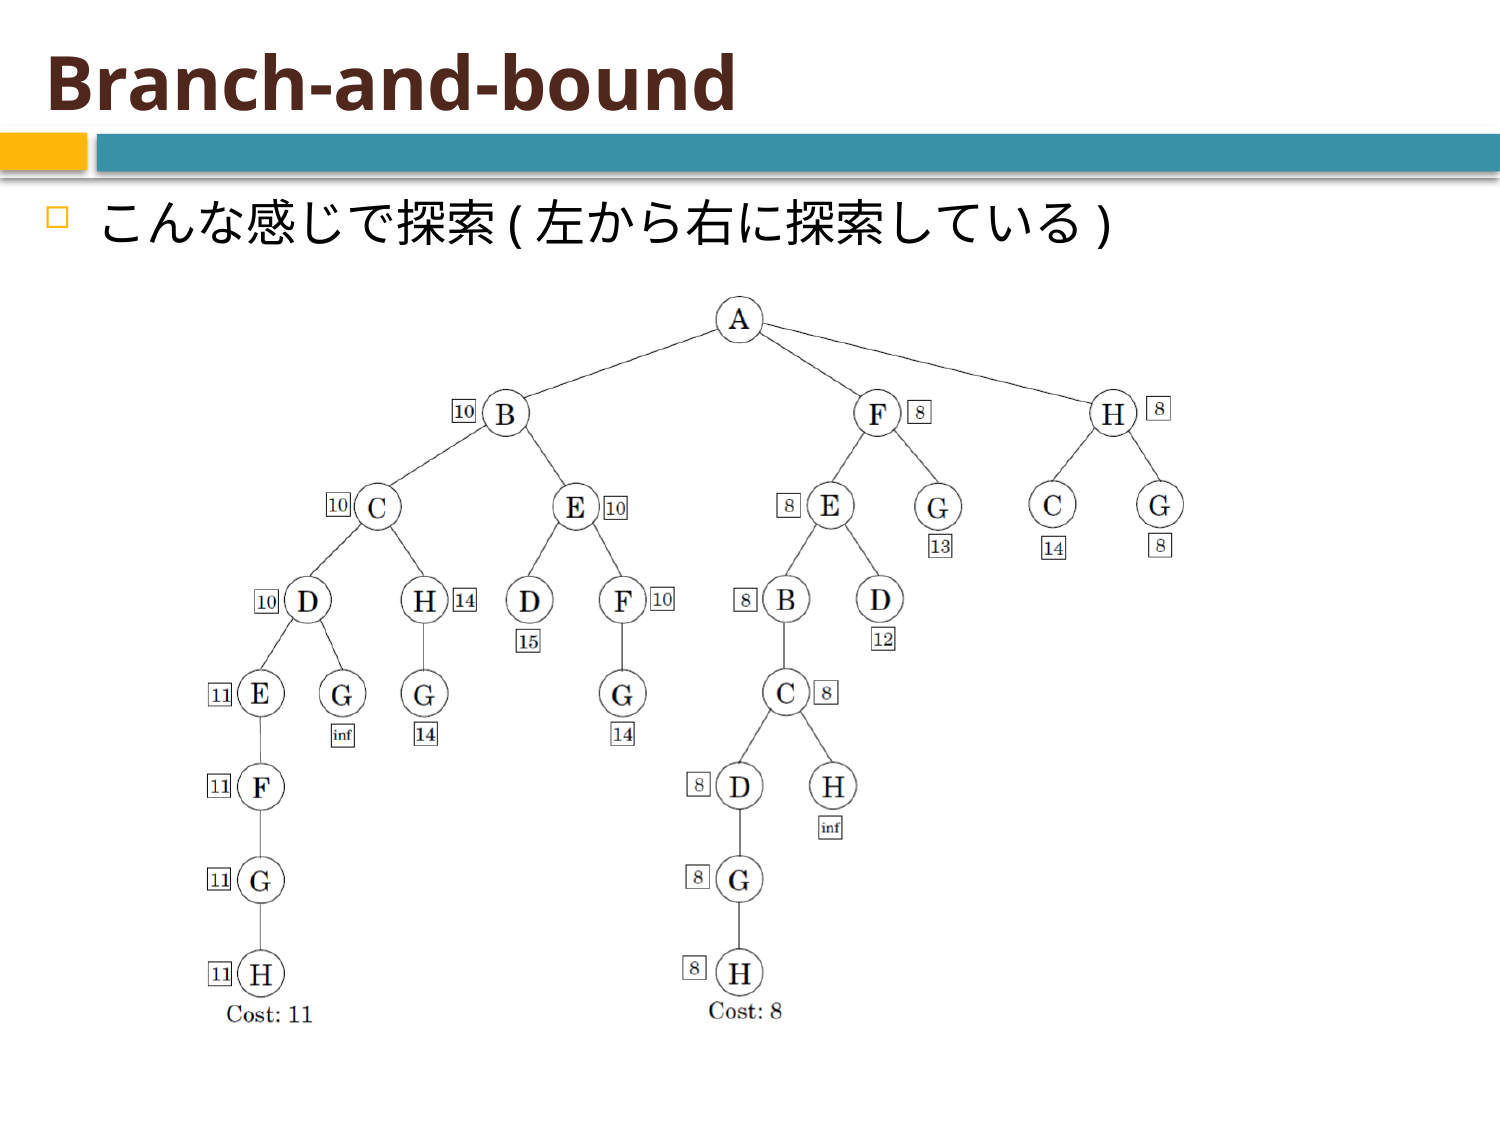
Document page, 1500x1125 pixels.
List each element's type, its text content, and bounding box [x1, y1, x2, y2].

list こんな感じで探索(左から右に探索している) [29, 184, 1471, 1047]
title Branch-and-bound [29, 30, 1471, 131]
picture [163, 270, 1198, 1032]
